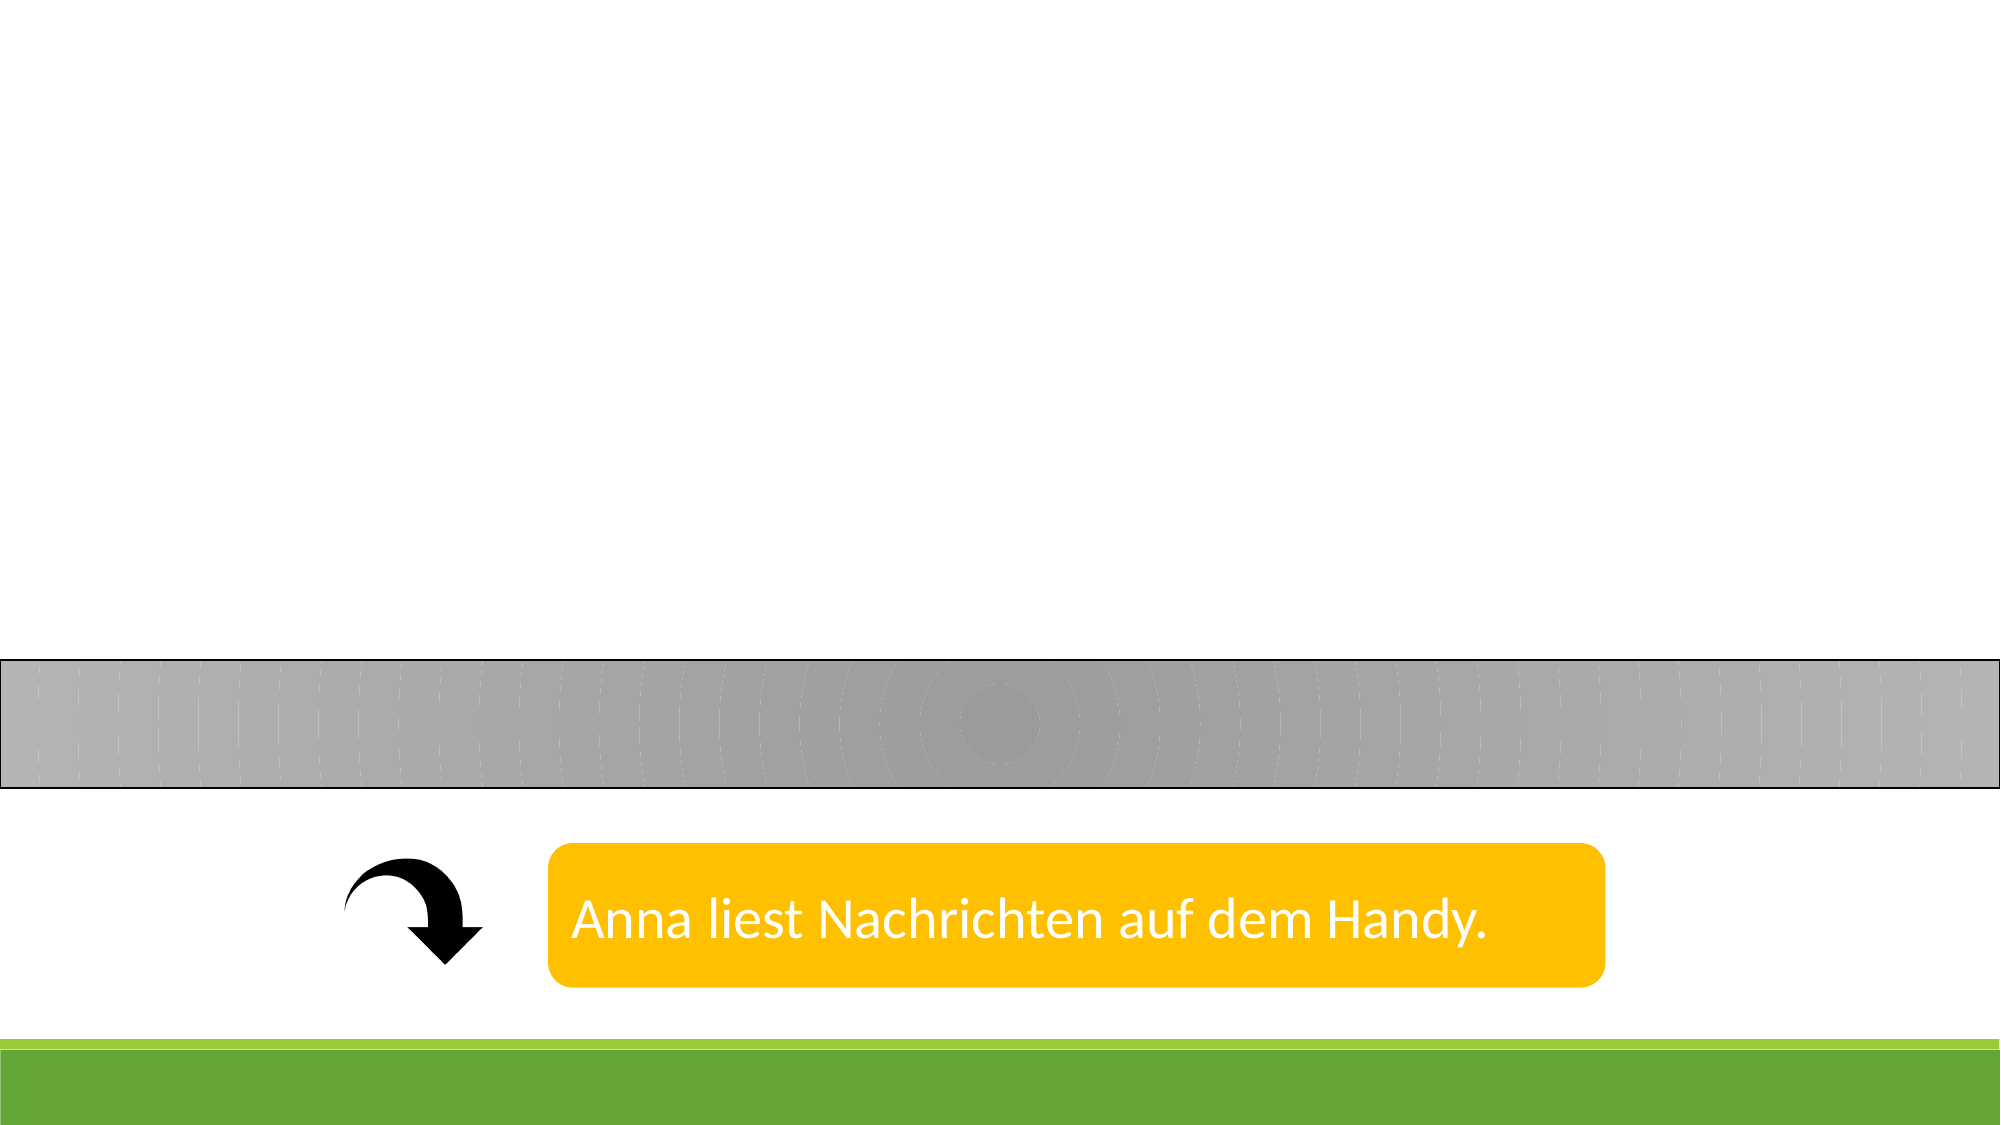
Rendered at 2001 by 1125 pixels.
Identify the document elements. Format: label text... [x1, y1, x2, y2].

text_box [0, 659, 2000, 789]
picture [337, 835, 489, 987]
text_box Anna liest Nachrichten auf dem Handy. [548, 843, 1606, 988]
